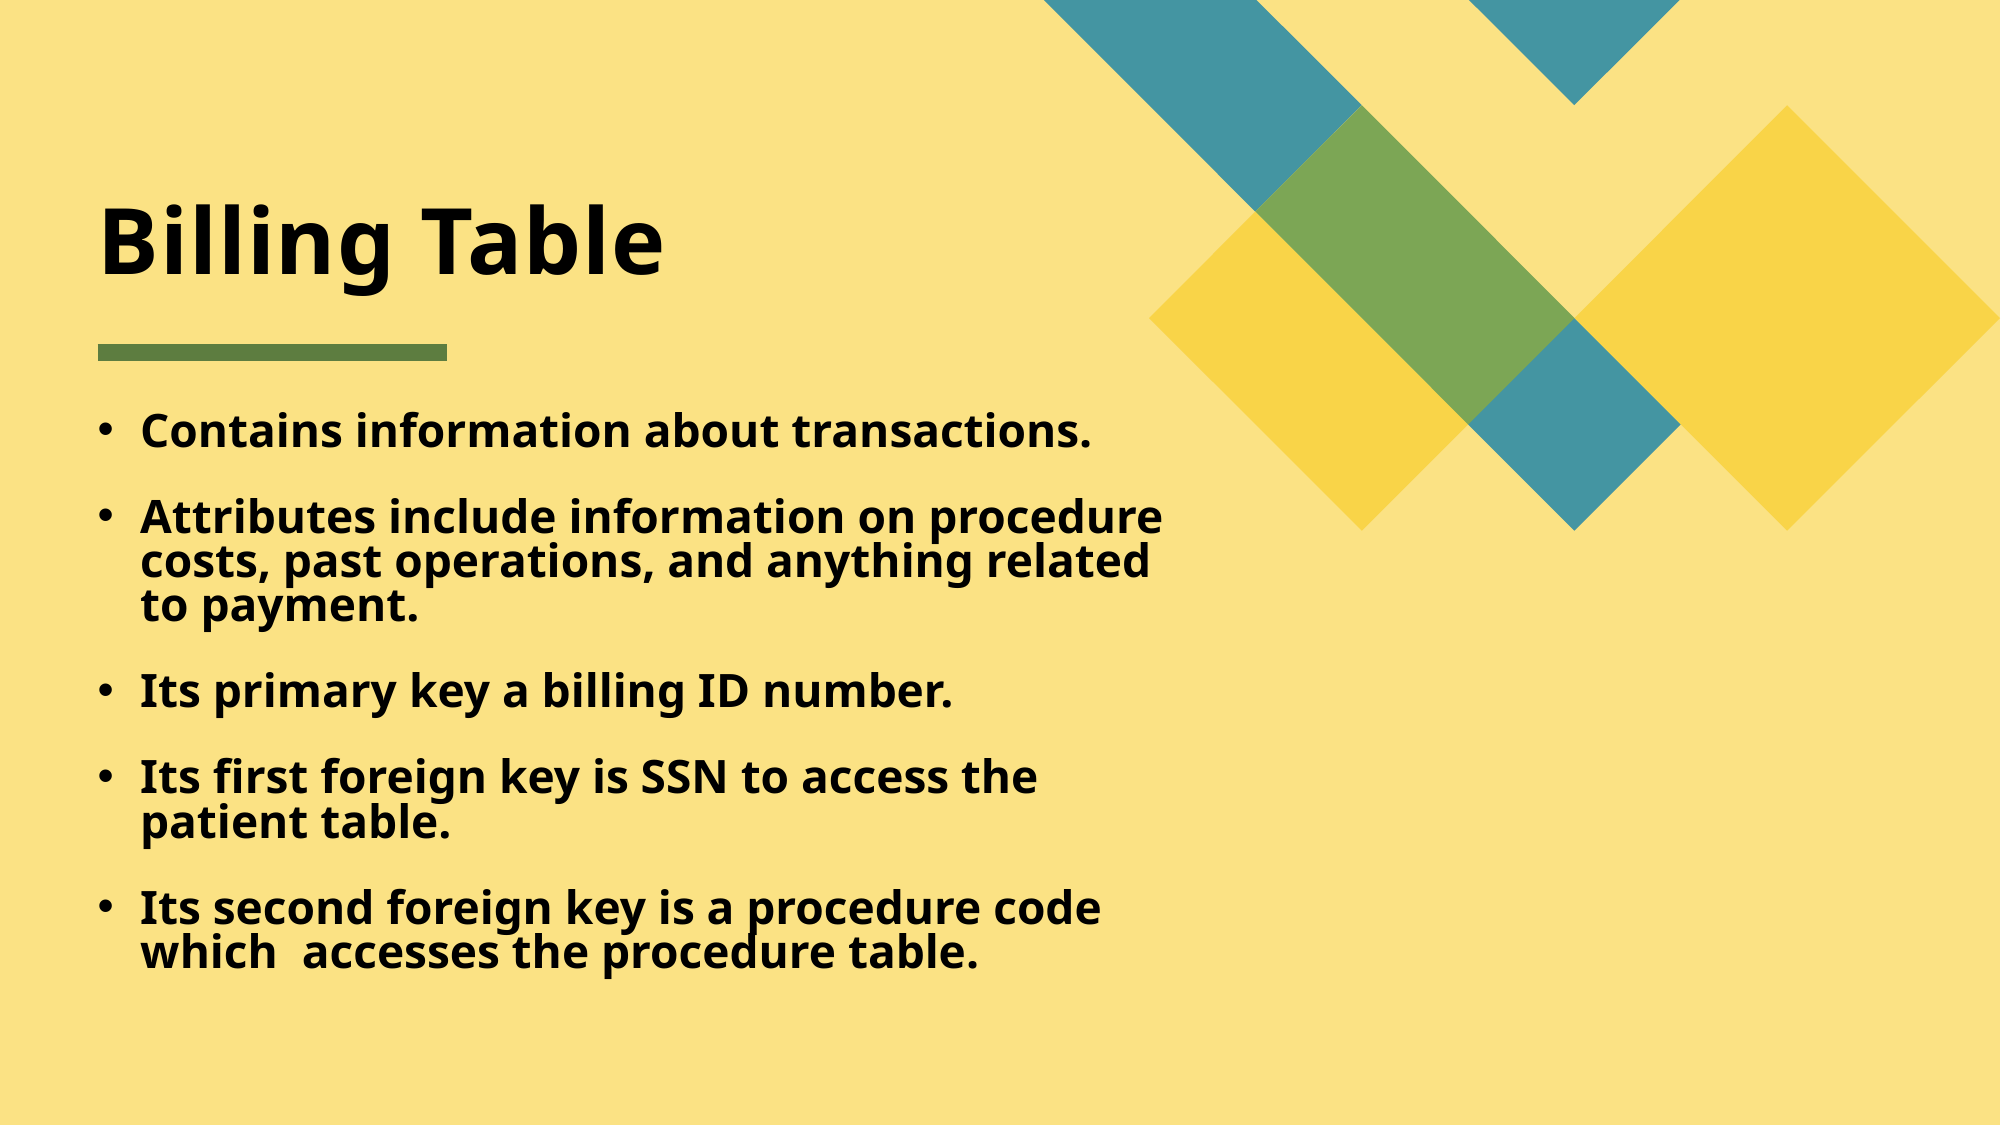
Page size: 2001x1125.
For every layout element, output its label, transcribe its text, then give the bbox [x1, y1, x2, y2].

title Billing Table [97, 31, 1211, 293]
list Contains information about transactions. Attributes include information on procedure costs, past operations, and anything related to payment. Its primary key a billing ID number. Its first foreign key is SSN to access the patient table. Its second foreign key is a procedure code which accesses the procedure table. [97, 374, 1211, 983]
